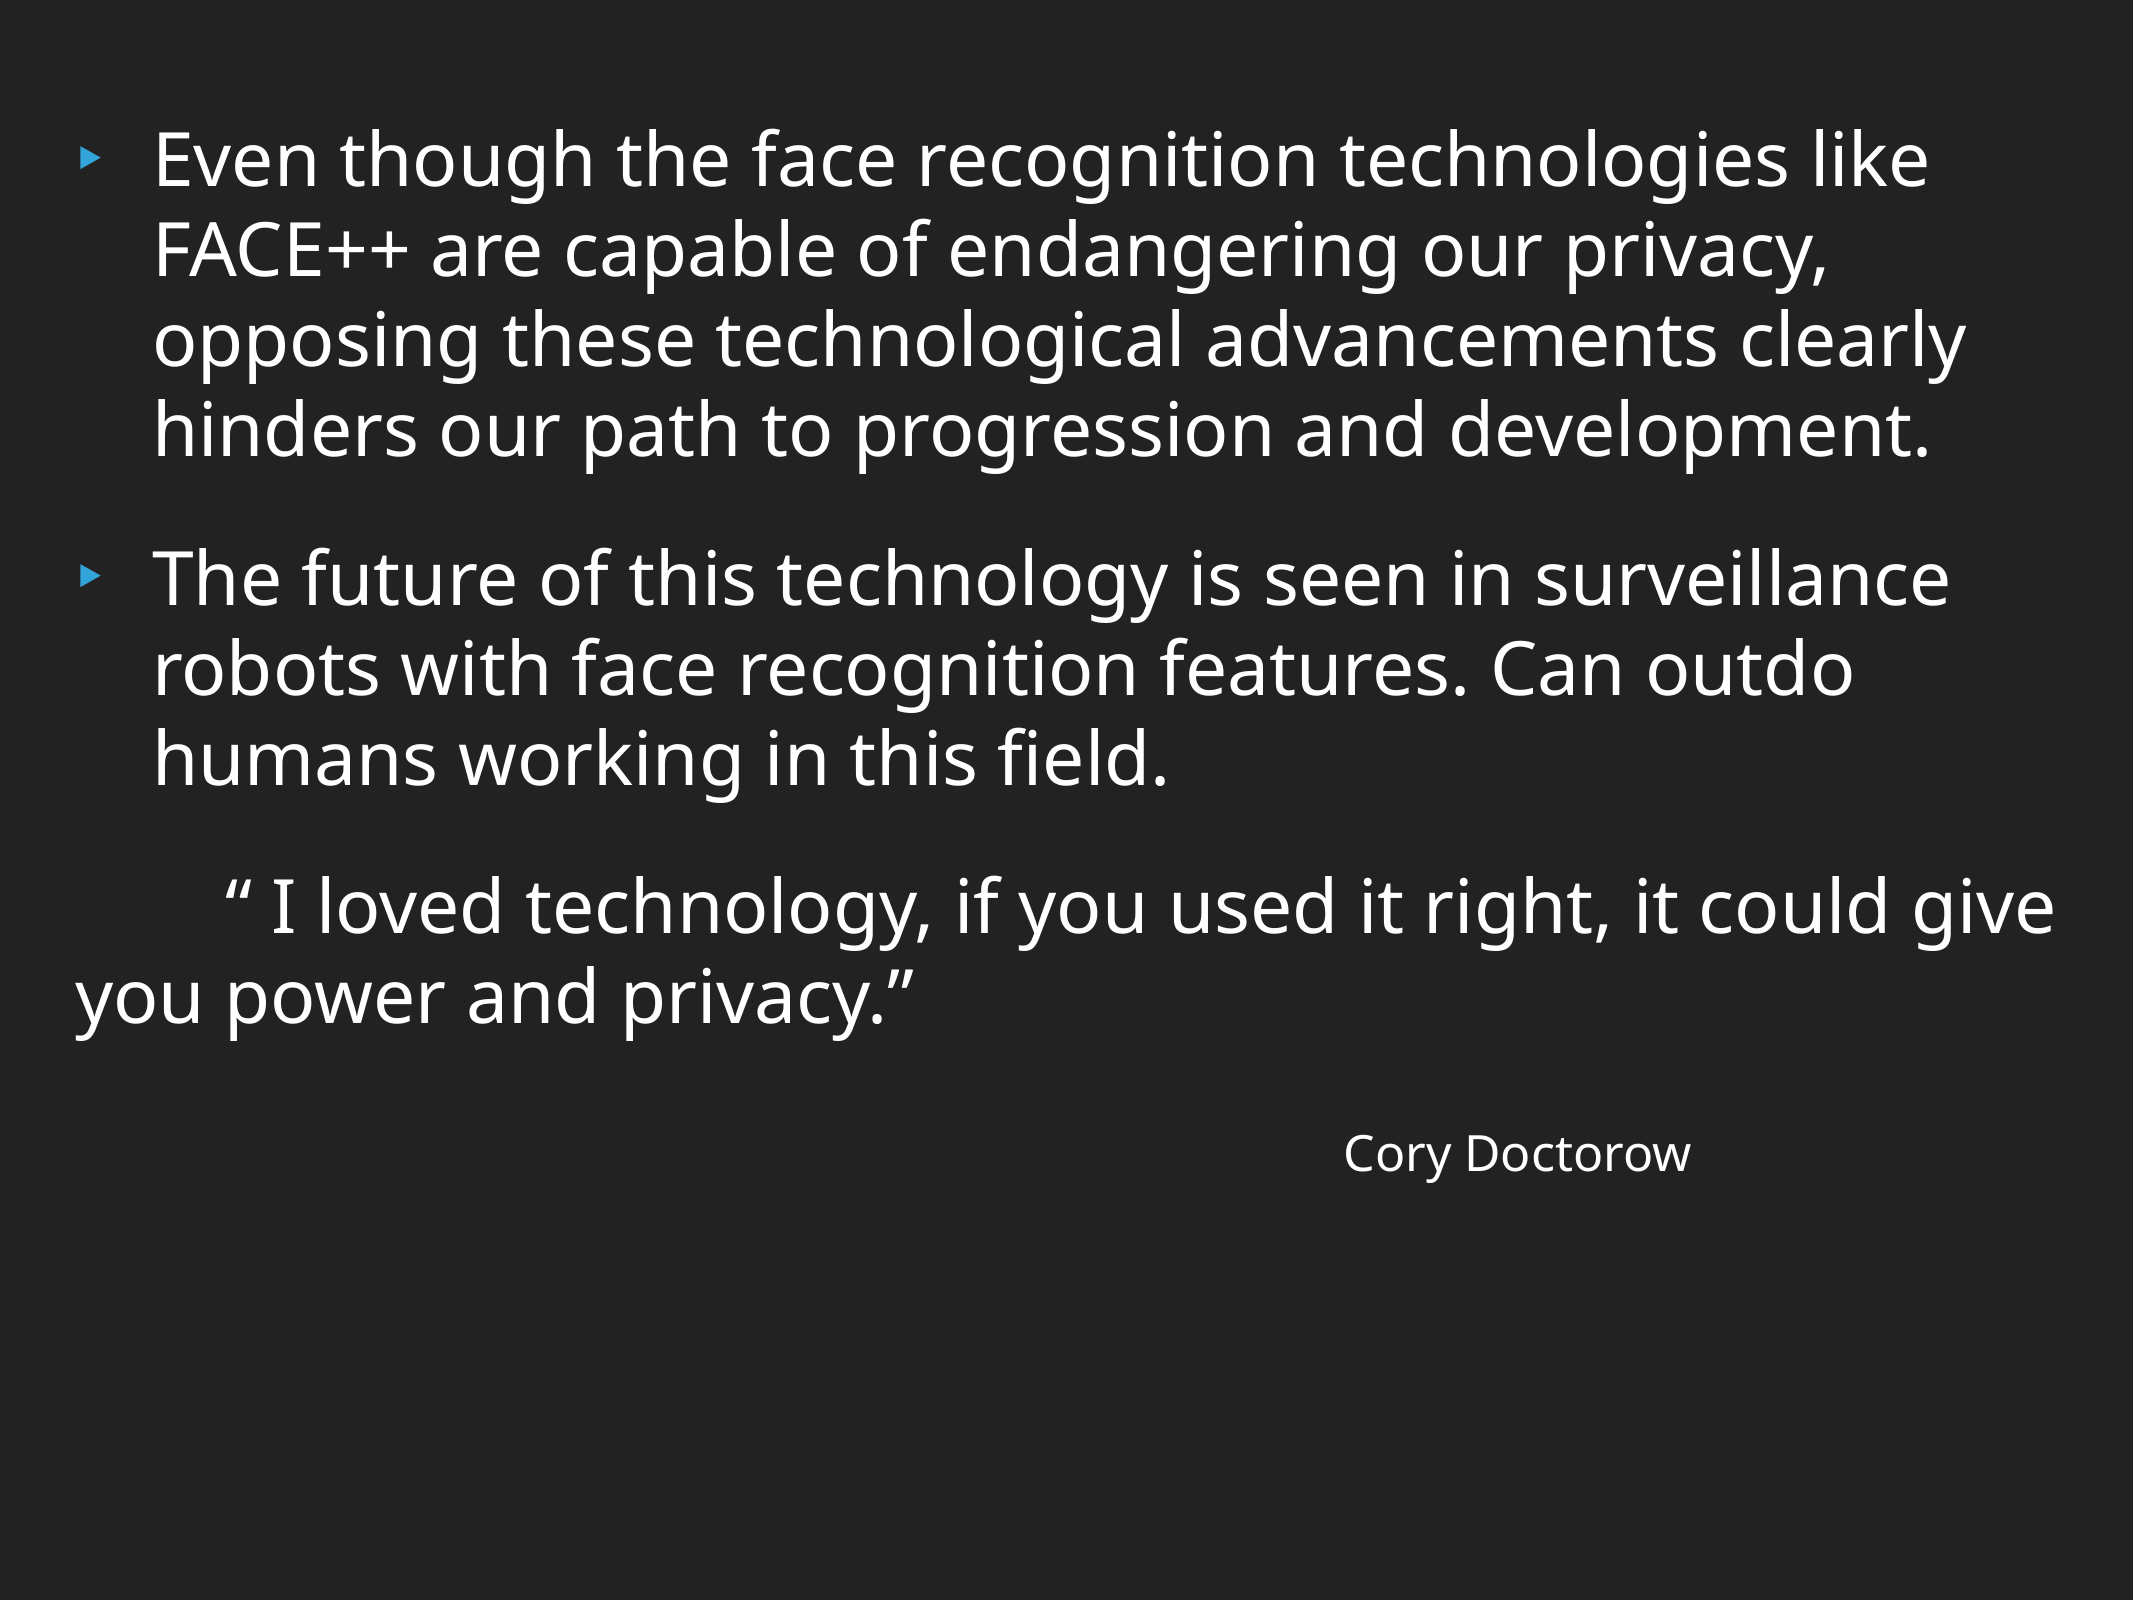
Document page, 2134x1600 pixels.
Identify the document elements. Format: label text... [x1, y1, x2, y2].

list Even though the face recognition technologies like FACE++ are capable of endangering our privacy, opposing these technological advancements clearly hinders our path to progression and development. The future of this technology is seen in surveillance robots with face recognition features. Can outdo humans working in this field. “ I loved technology, if you used it right, it could give you power and privacy.” Cory Doctorow [66, 102, 2068, 1497]
